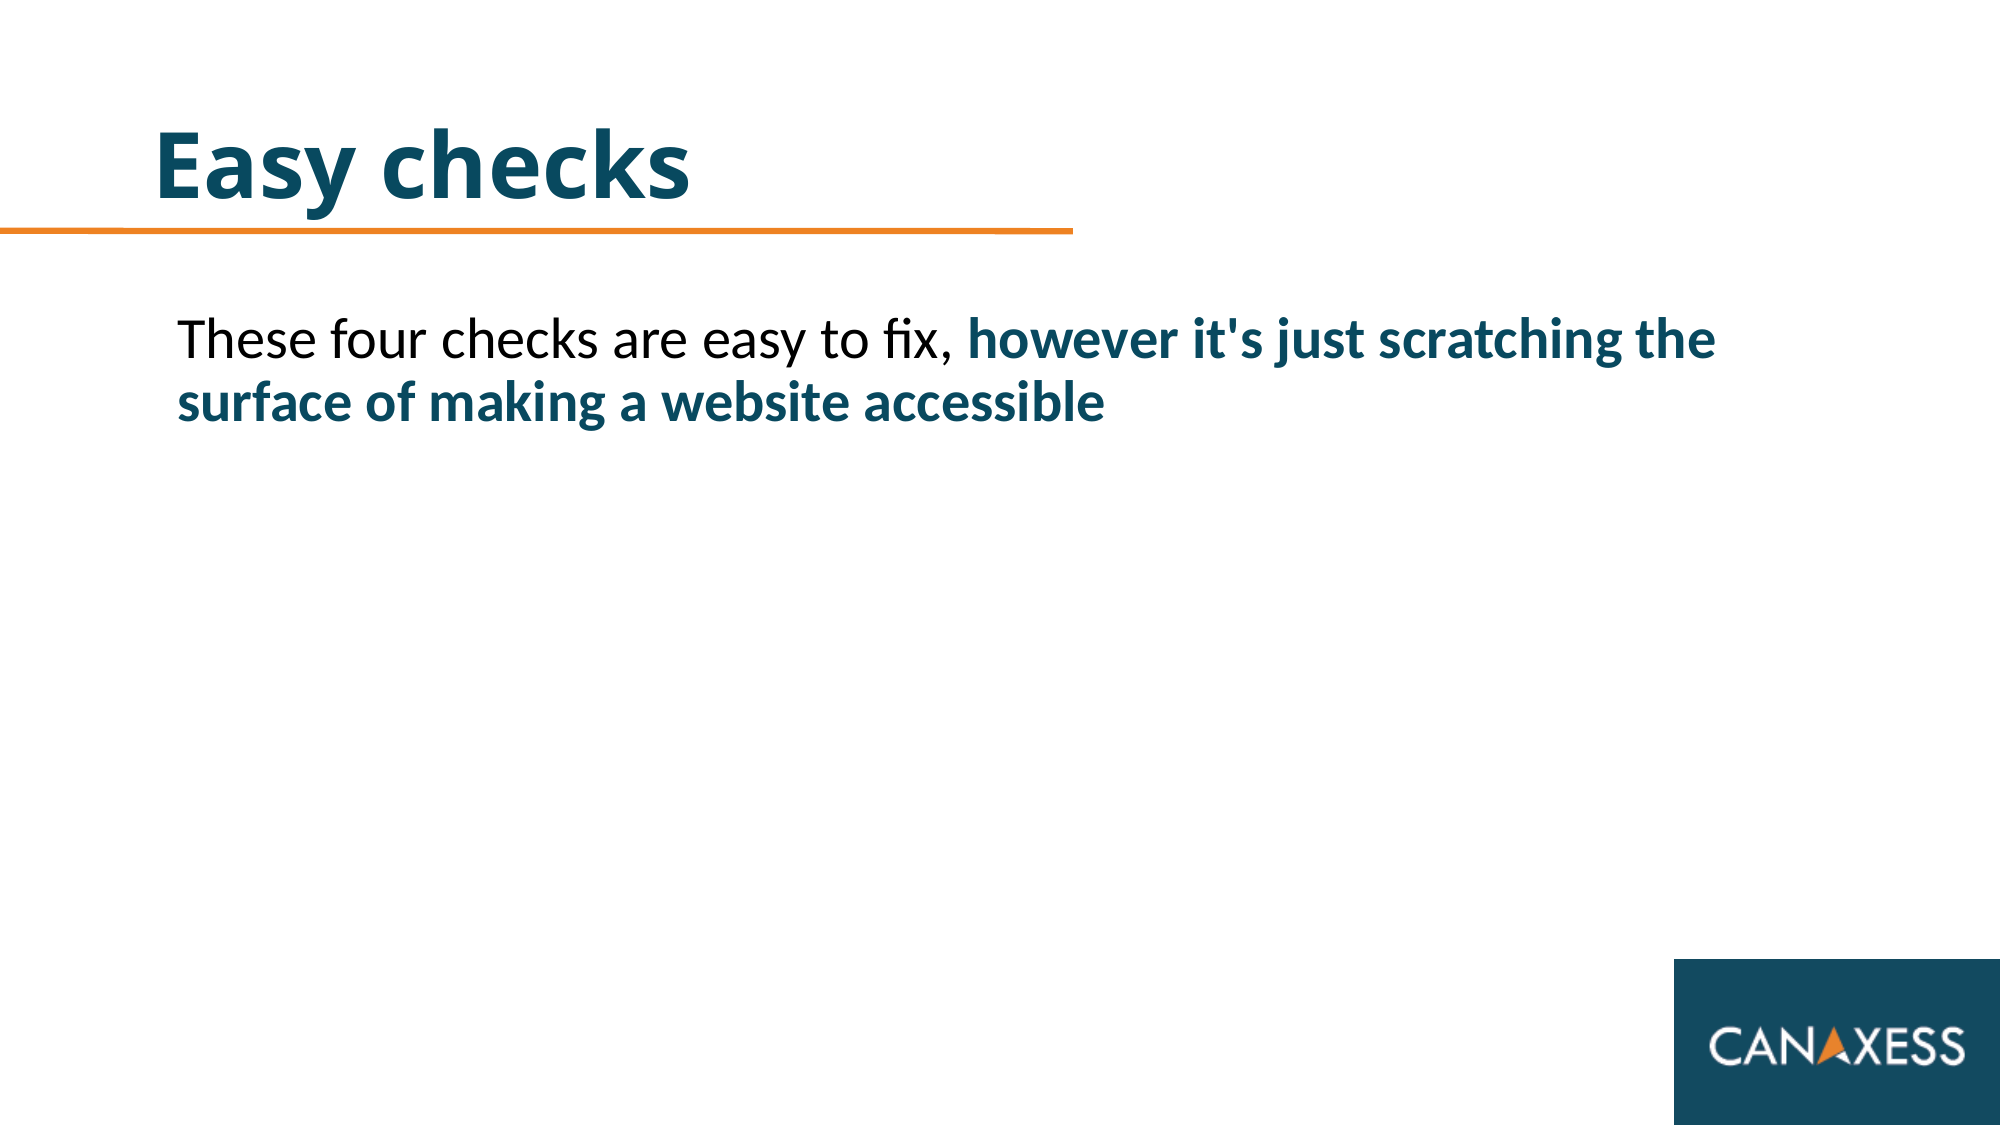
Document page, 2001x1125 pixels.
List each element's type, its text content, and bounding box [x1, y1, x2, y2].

picture [1674, 959, 2000, 1125]
list These four checks are easy to fix, however it's just scratching the surface of making a website accessible [162, 301, 1888, 1015]
title Easy checks [137, 59, 1863, 278]
